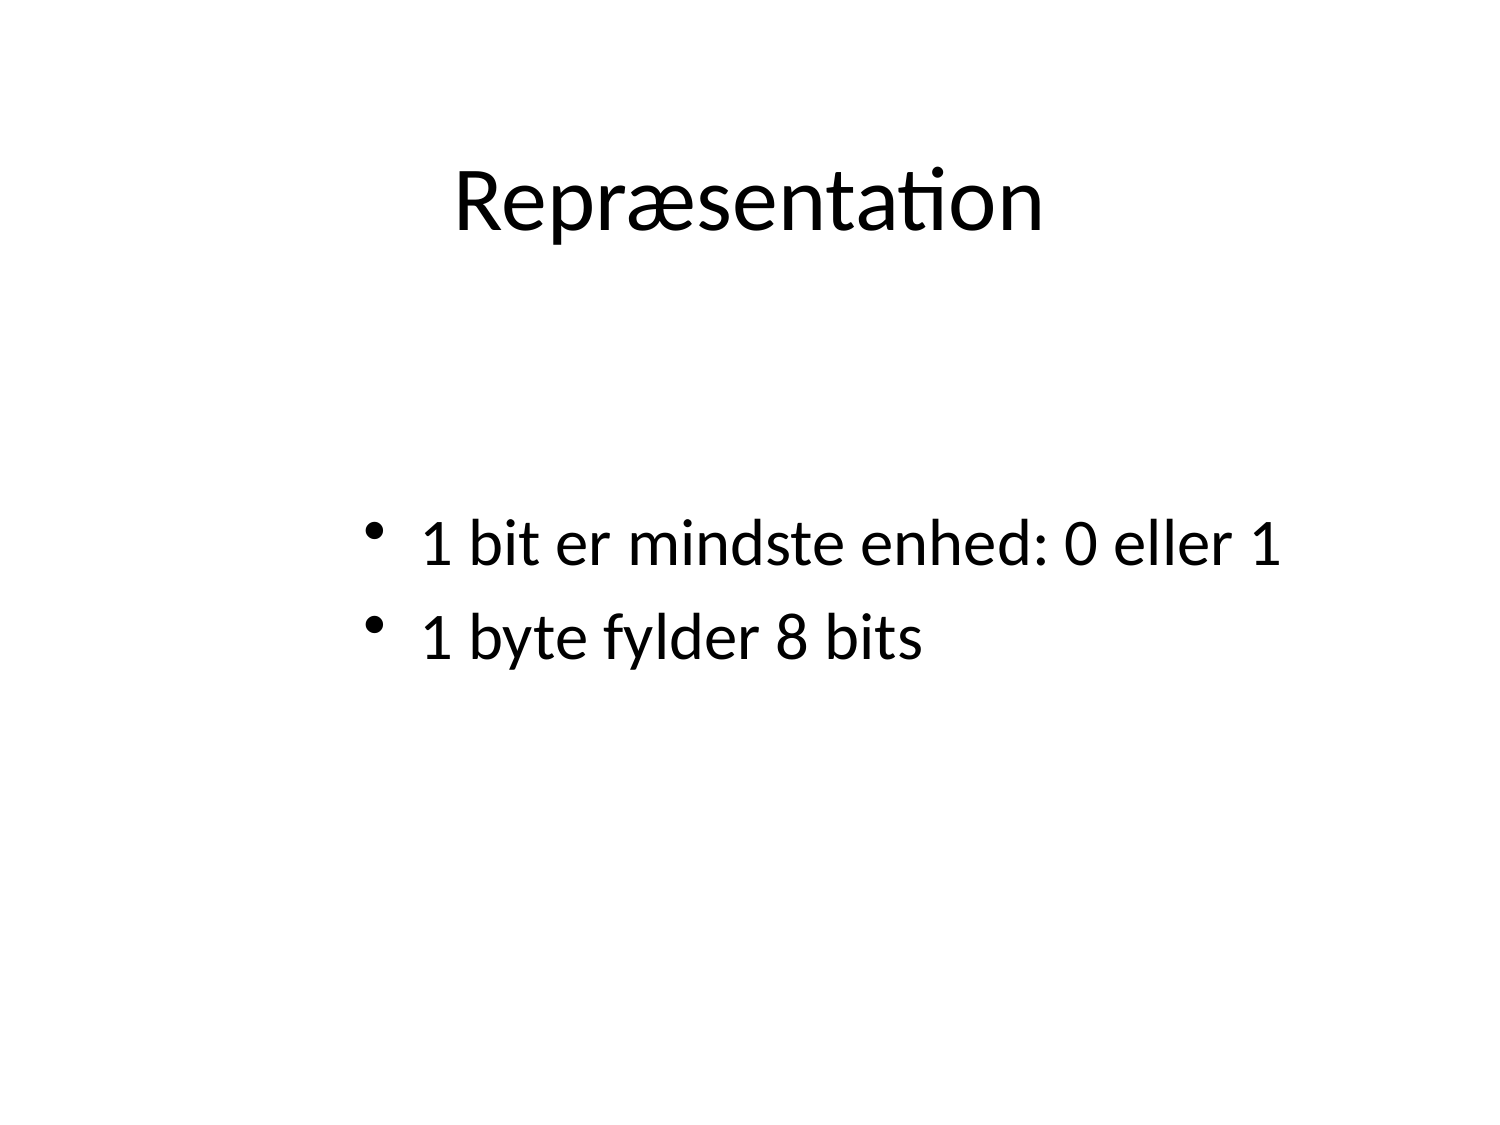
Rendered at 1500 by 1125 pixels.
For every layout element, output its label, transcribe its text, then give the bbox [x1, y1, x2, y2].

title Repræsentation [112, 99, 1388, 288]
list 1 bit er mindste enhed: 0 eller 1 1 byte fylder 8 bits [348, 491, 1388, 1000]
